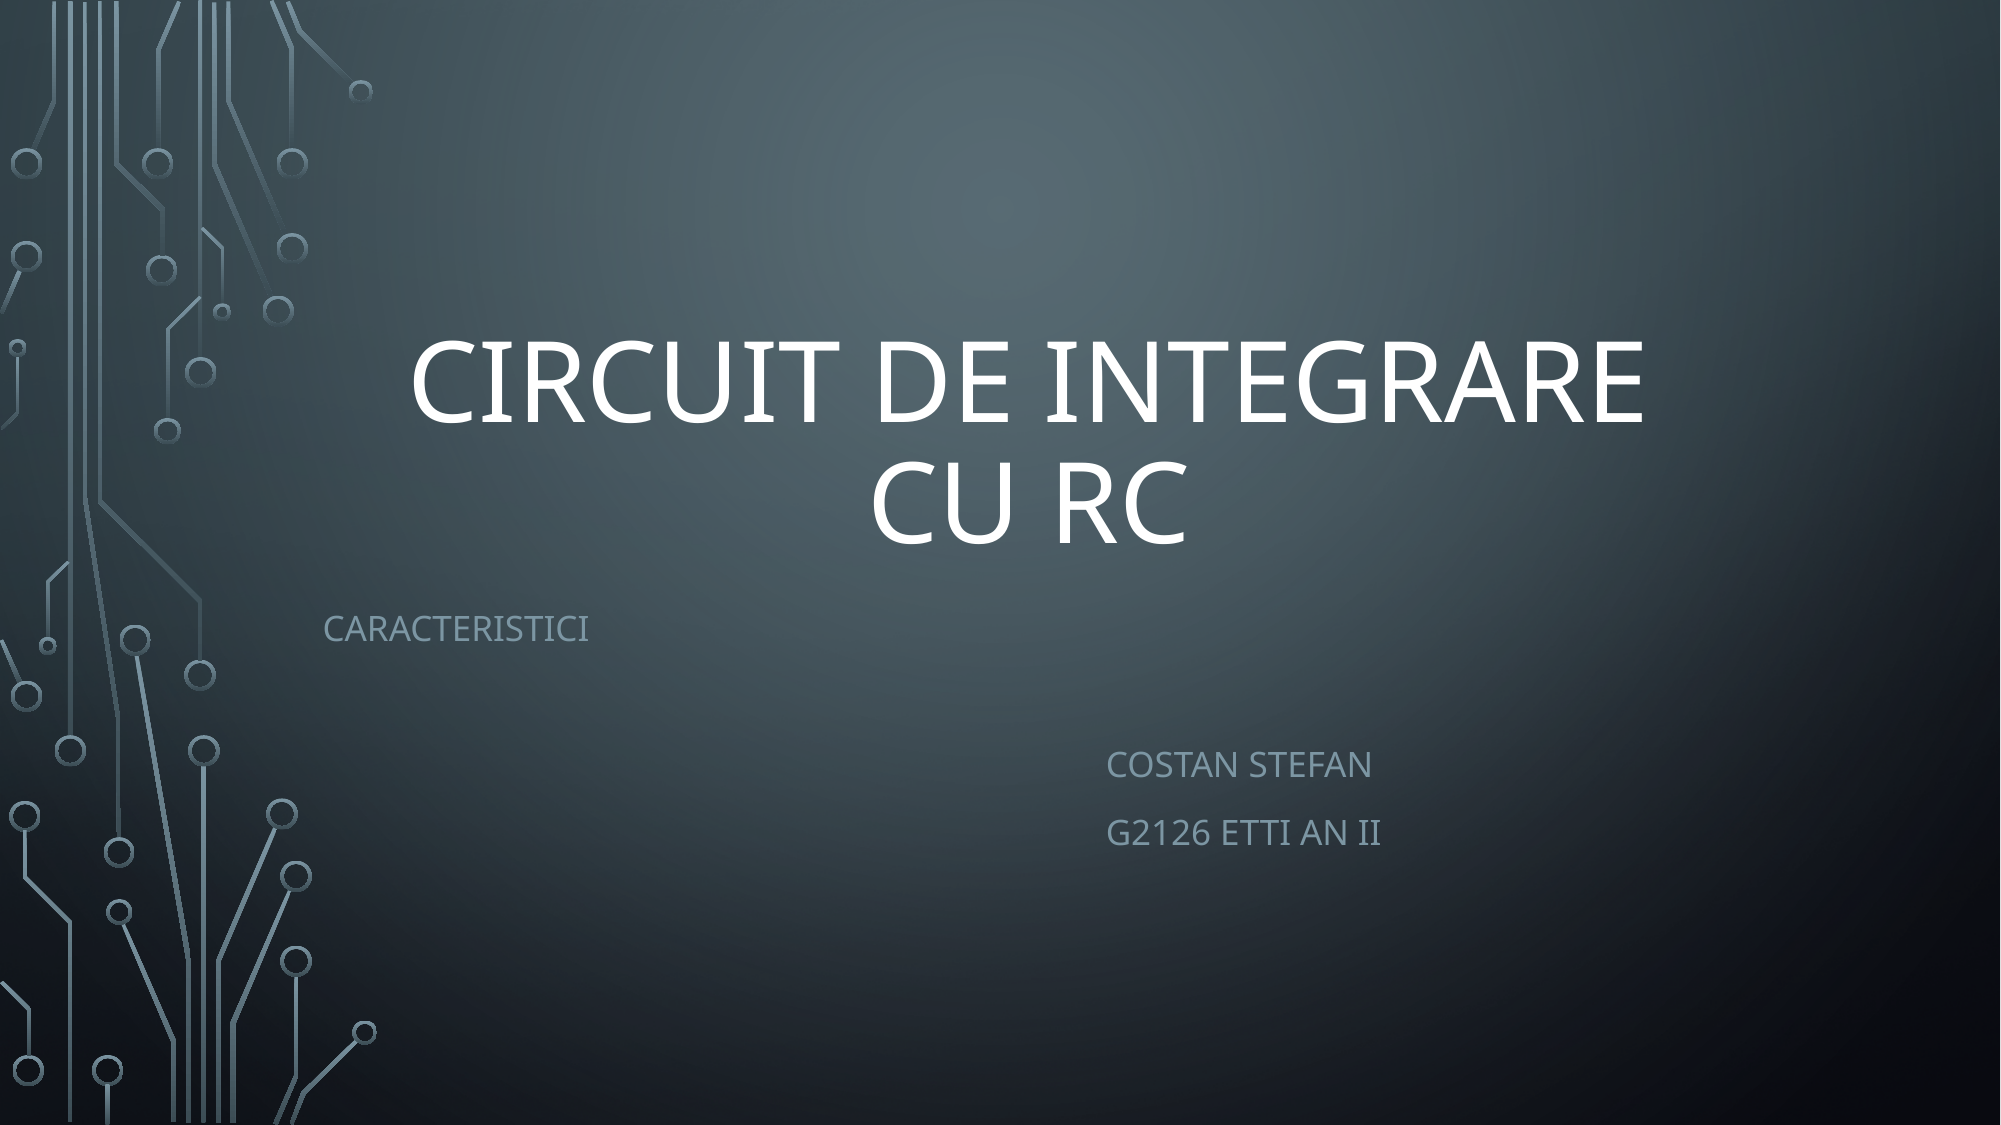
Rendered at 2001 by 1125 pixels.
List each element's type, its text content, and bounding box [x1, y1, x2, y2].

title Circuit de integrare cu Rc [307, 184, 1750, 576]
subtitle Caracteristici Costan stefan g2126 ETTI AN II [307, 590, 1750, 863]
